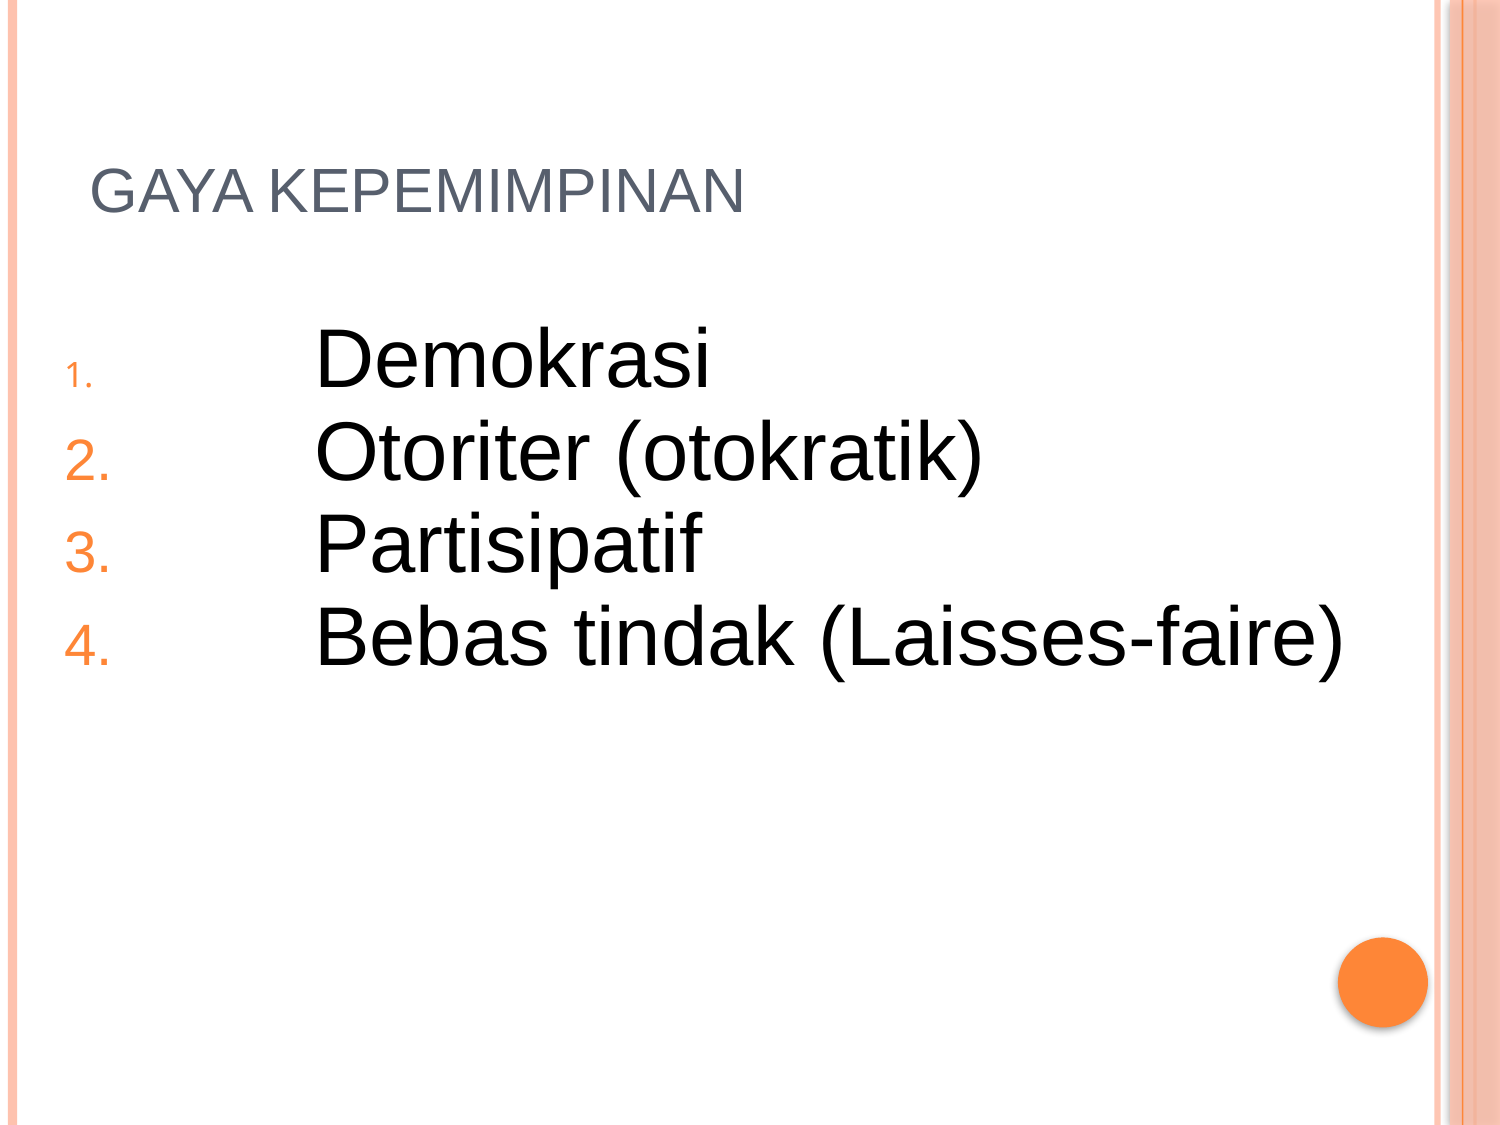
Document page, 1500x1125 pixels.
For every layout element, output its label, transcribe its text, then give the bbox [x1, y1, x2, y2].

list Demokrasi Otoriter (otokratik) Partisipatif Bebas tindak (Laisses-faire) [49, 316, 1445, 1001]
title Gaya Kepemimpinan [75, 45, 1300, 233]
